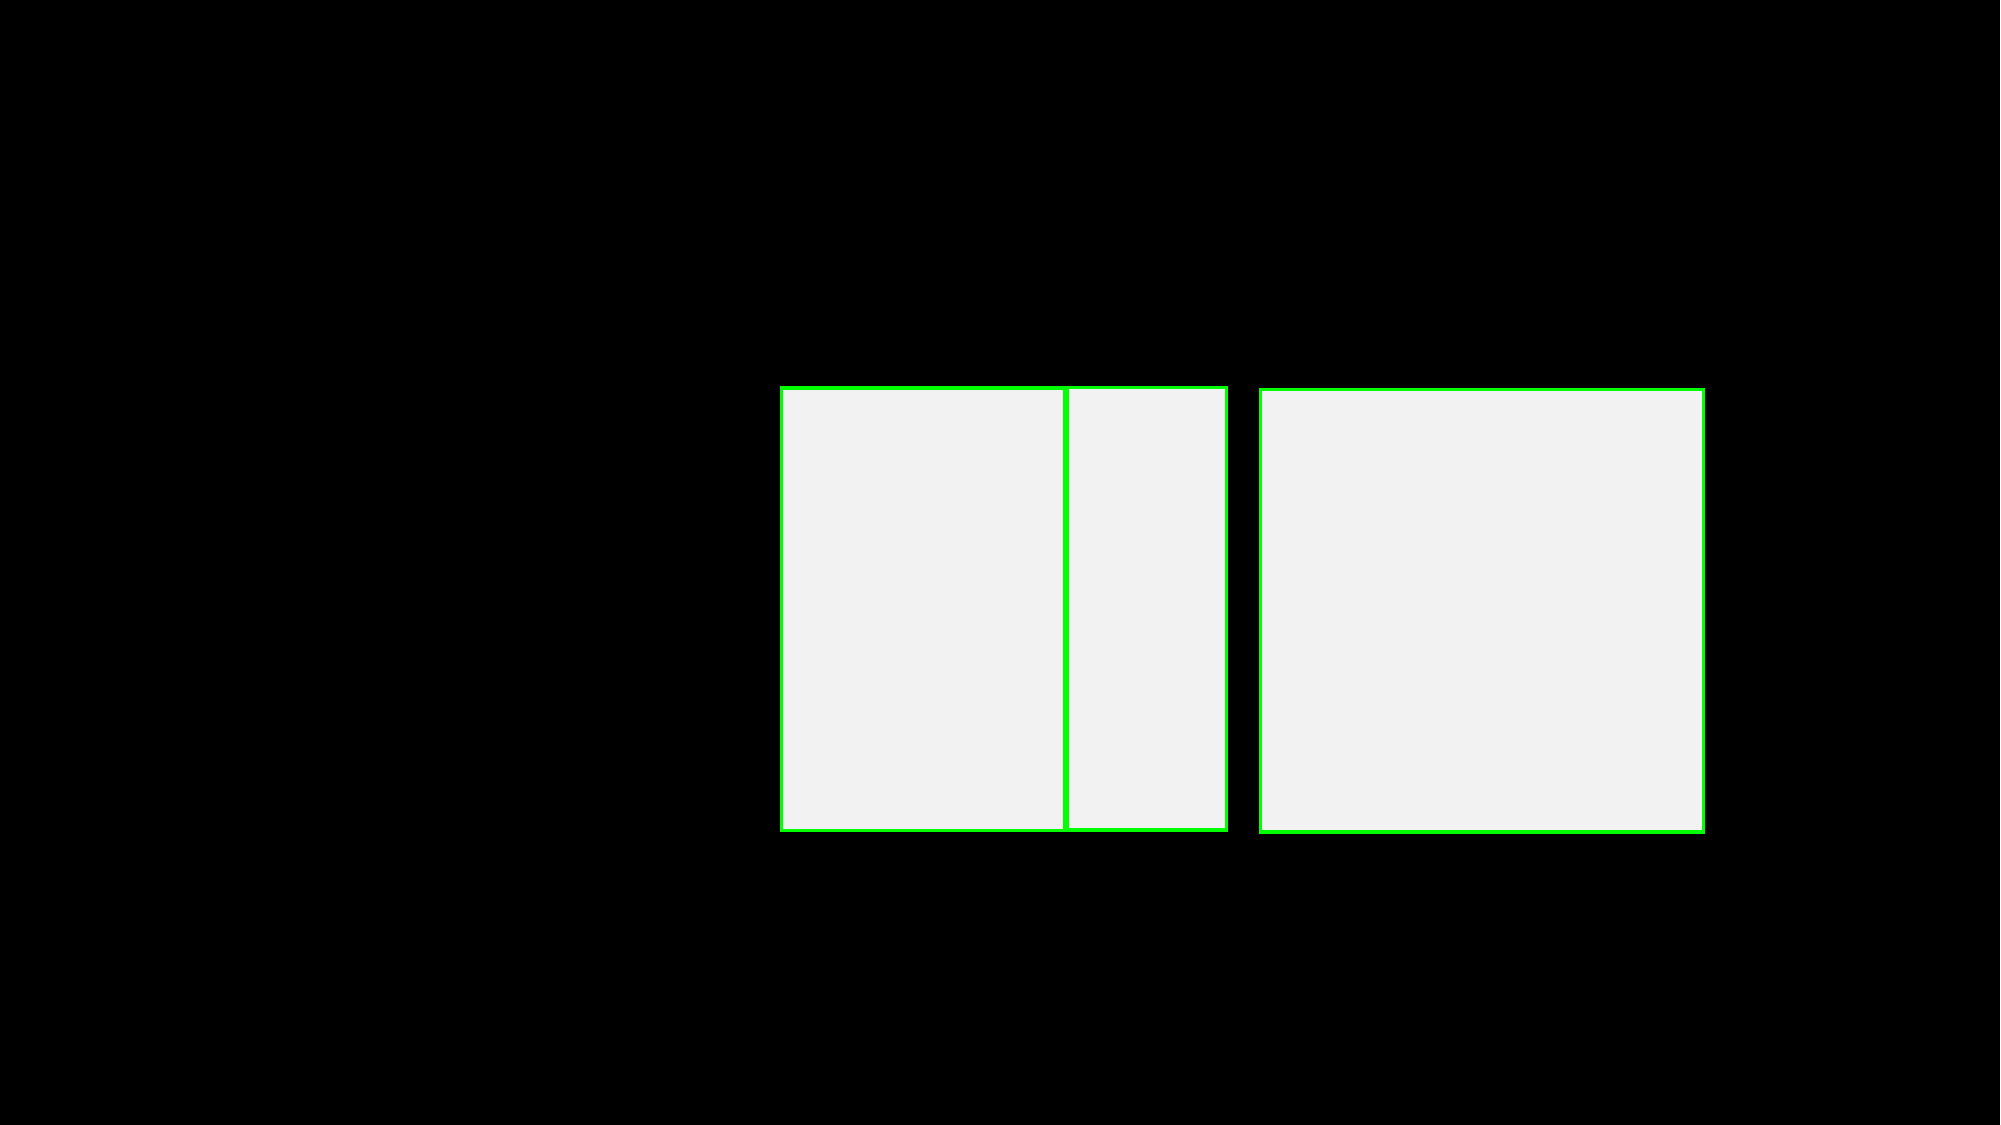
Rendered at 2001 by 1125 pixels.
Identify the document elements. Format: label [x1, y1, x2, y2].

text_box [780, 386, 1067, 832]
text_box [1259, 388, 1705, 834]
text_box [1067, 386, 1228, 832]
